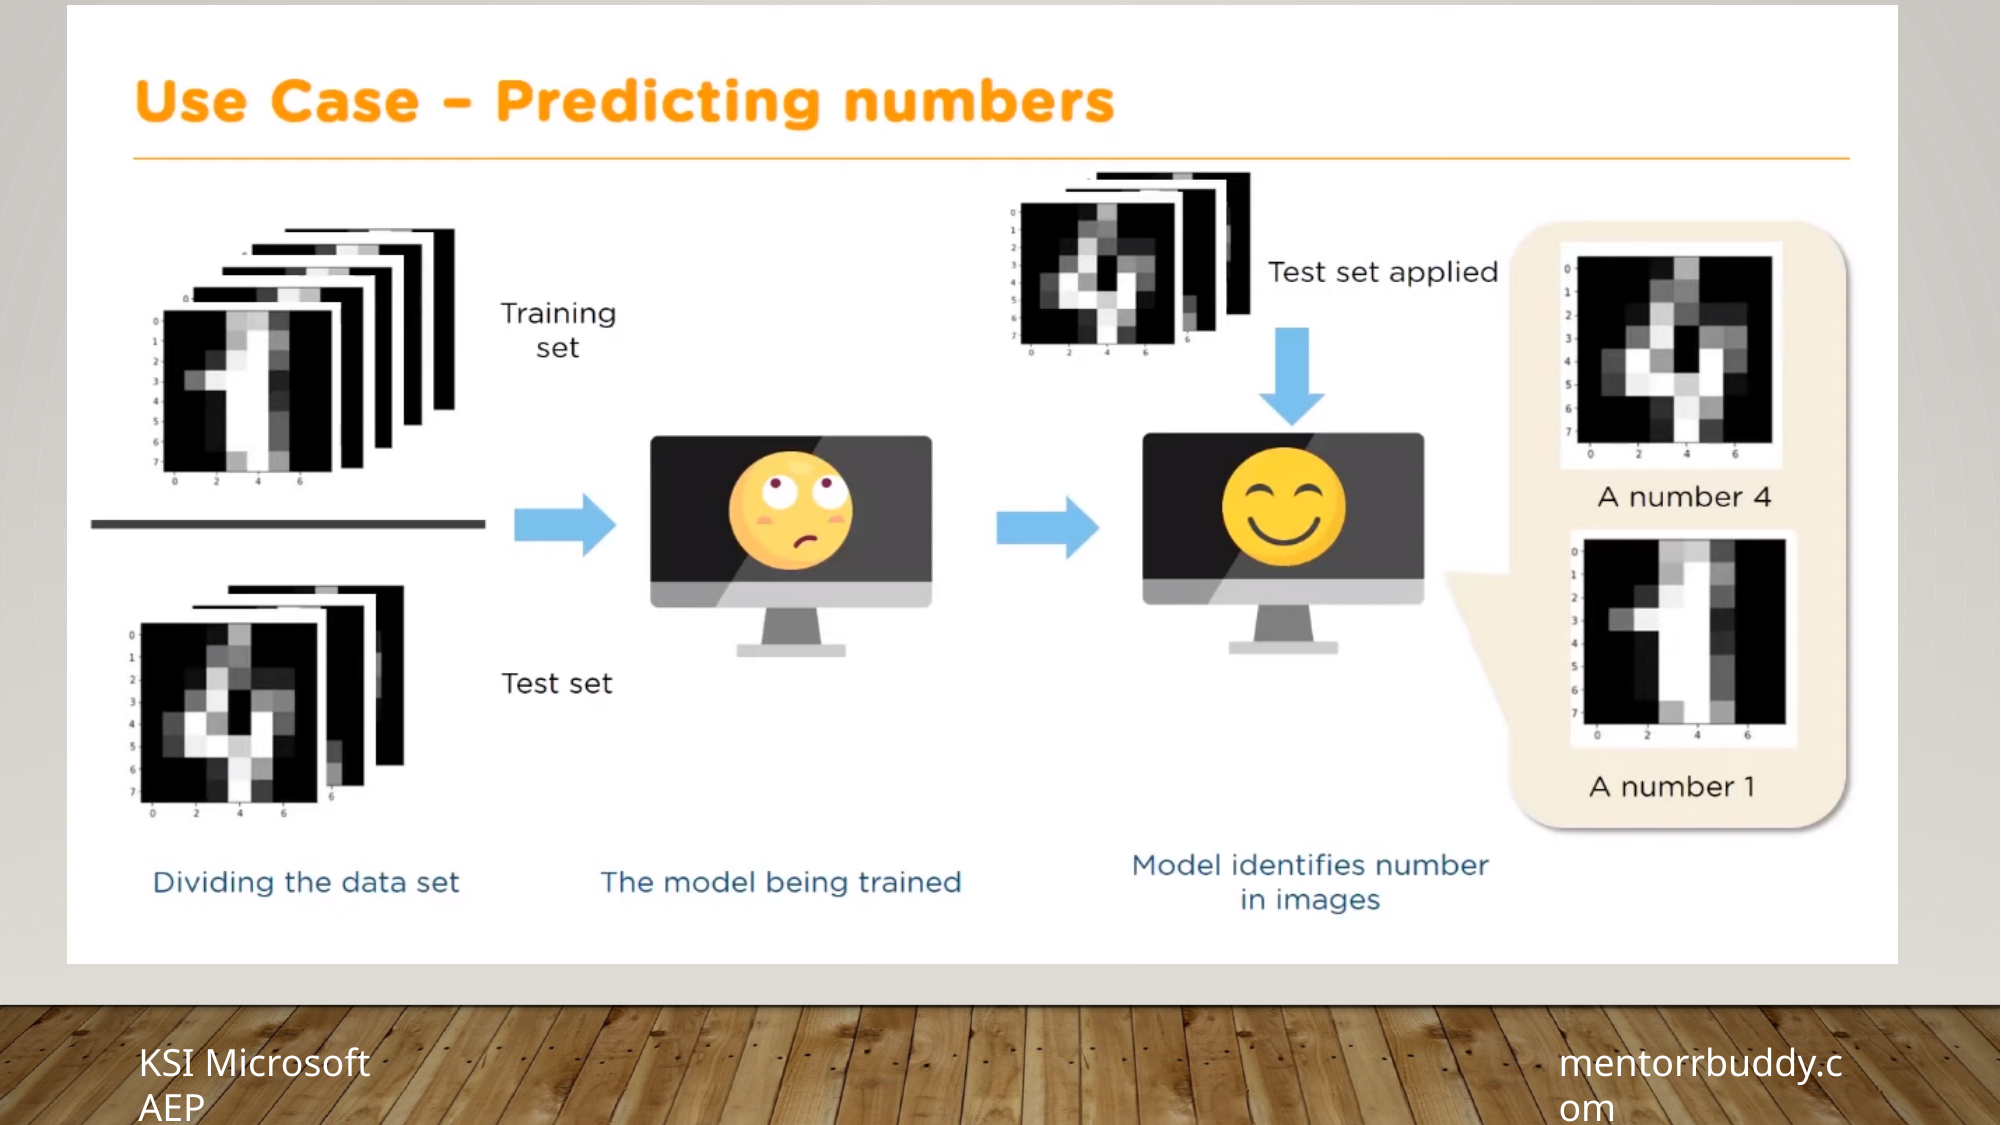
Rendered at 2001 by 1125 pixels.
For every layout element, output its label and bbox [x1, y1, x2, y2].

picture [67, 5, 1898, 964]
picture [0, 1005, 2000, 1125]
